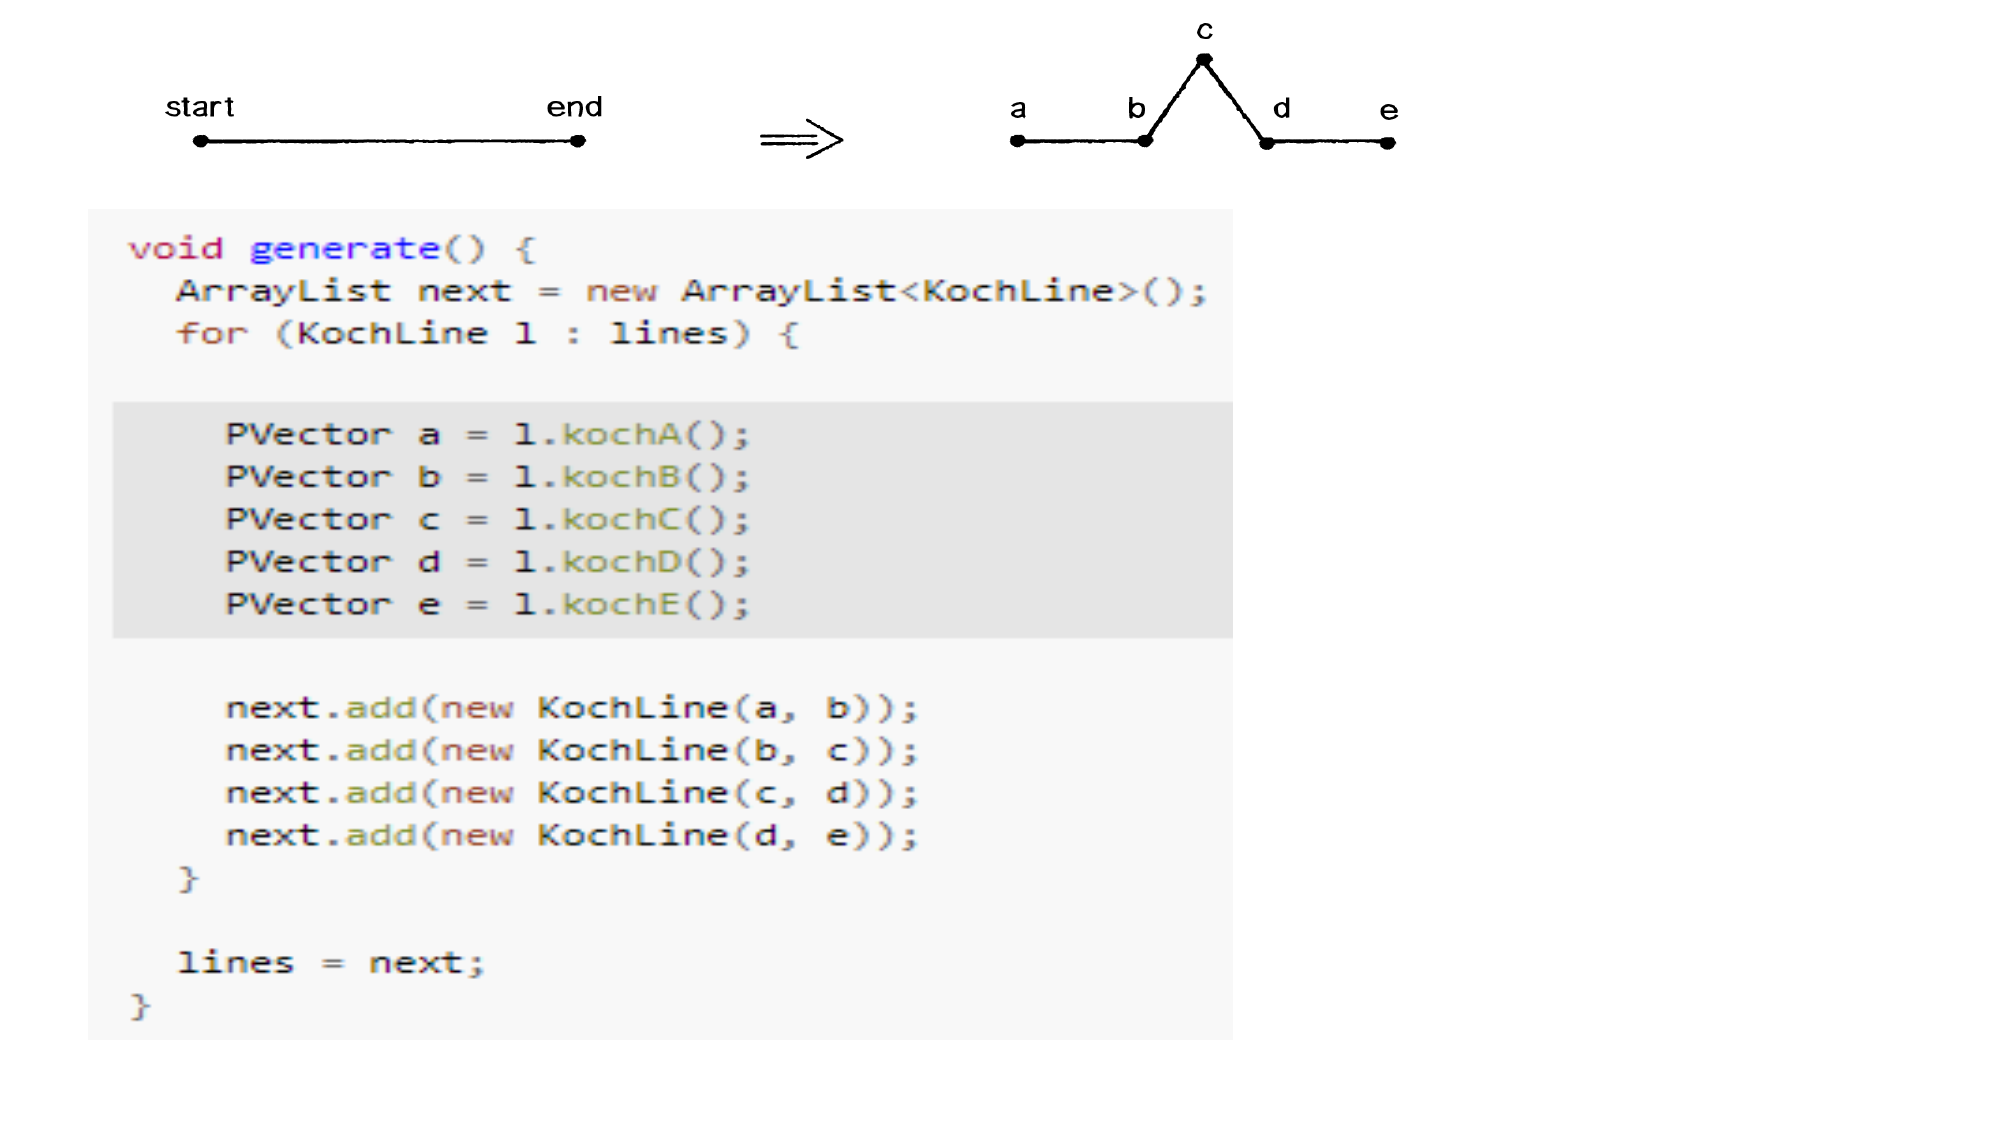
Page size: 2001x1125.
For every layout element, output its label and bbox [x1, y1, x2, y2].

picture [88, 209, 1233, 1040]
picture [53, 23, 1533, 159]
